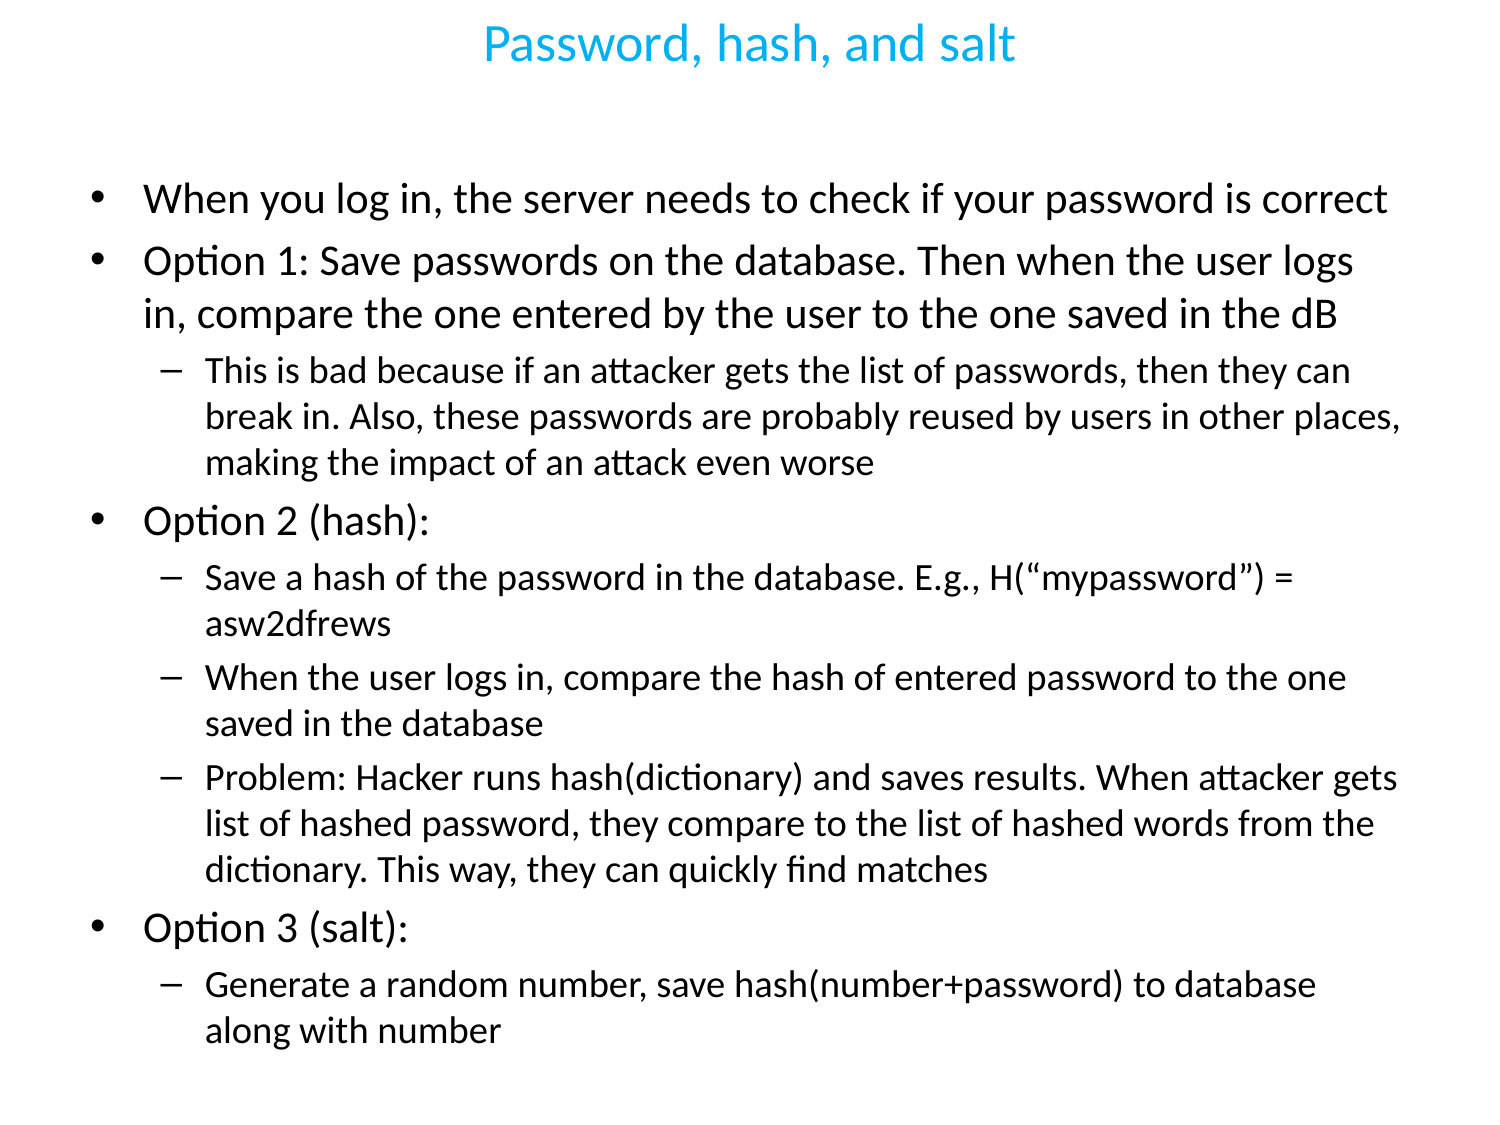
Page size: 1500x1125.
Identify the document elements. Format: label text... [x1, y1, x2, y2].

title Password, hash, and salt [0, 0, 1500, 80]
list When you log in, the server needs to check if your password is correct Option 1: Save passwords on the database. Then when the user logs in, compare the one entered by the user to the one saved in the dB This is bad because if an attacker gets the list of passwords, then they can break in. Also, these passwords are probably reused by users in other places, making the impact of an attack even worse Option 2 (hash): Save a hash of the password in the database. E.g., H(“mypassword”) = asw2dfrews When the user logs in, compare the hash of entered password to the one saved in the database Problem: Hacker runs hash(dictionary) and saves results. When attacker gets list of hashed password, they compare to the list of hashed words from the dictionary. This way, they can quickly find matches Option 3 (salt): Generate a random number, save hash(number+password) to database along with number [75, 162, 1425, 1088]
